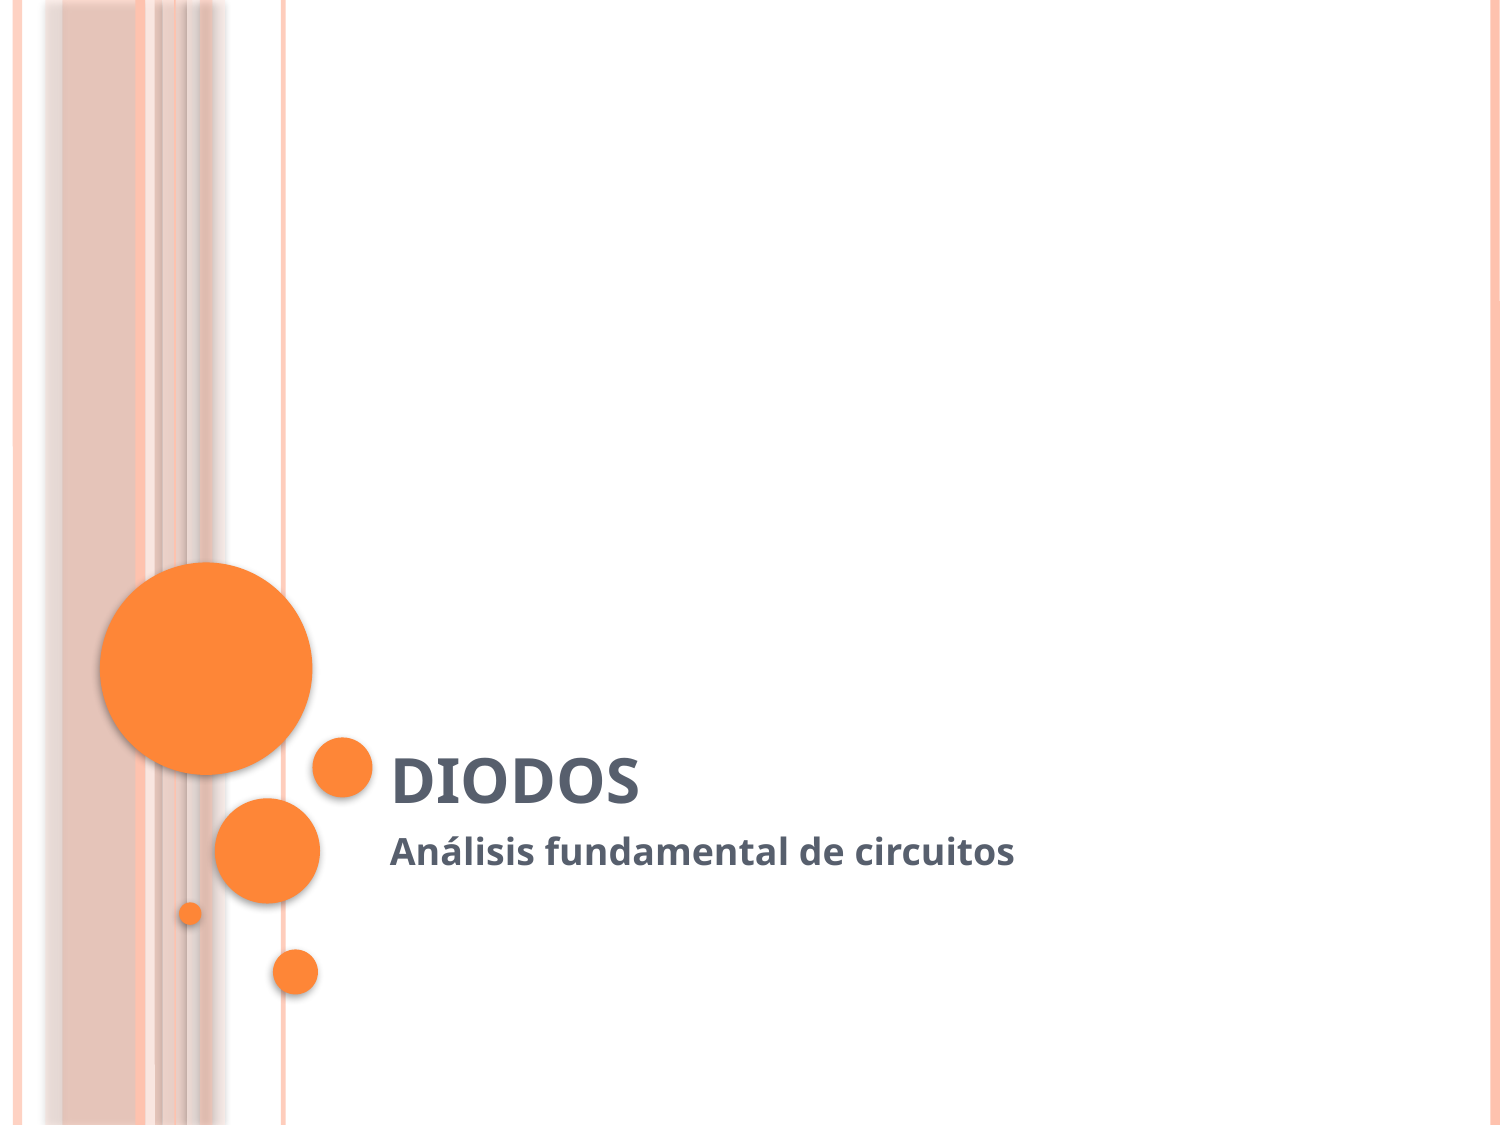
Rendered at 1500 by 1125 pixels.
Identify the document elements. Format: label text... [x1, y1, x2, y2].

subtitle Análisis fundamental de circuitos [375, 820, 1388, 1046]
title Diodos [375, 512, 1388, 820]
